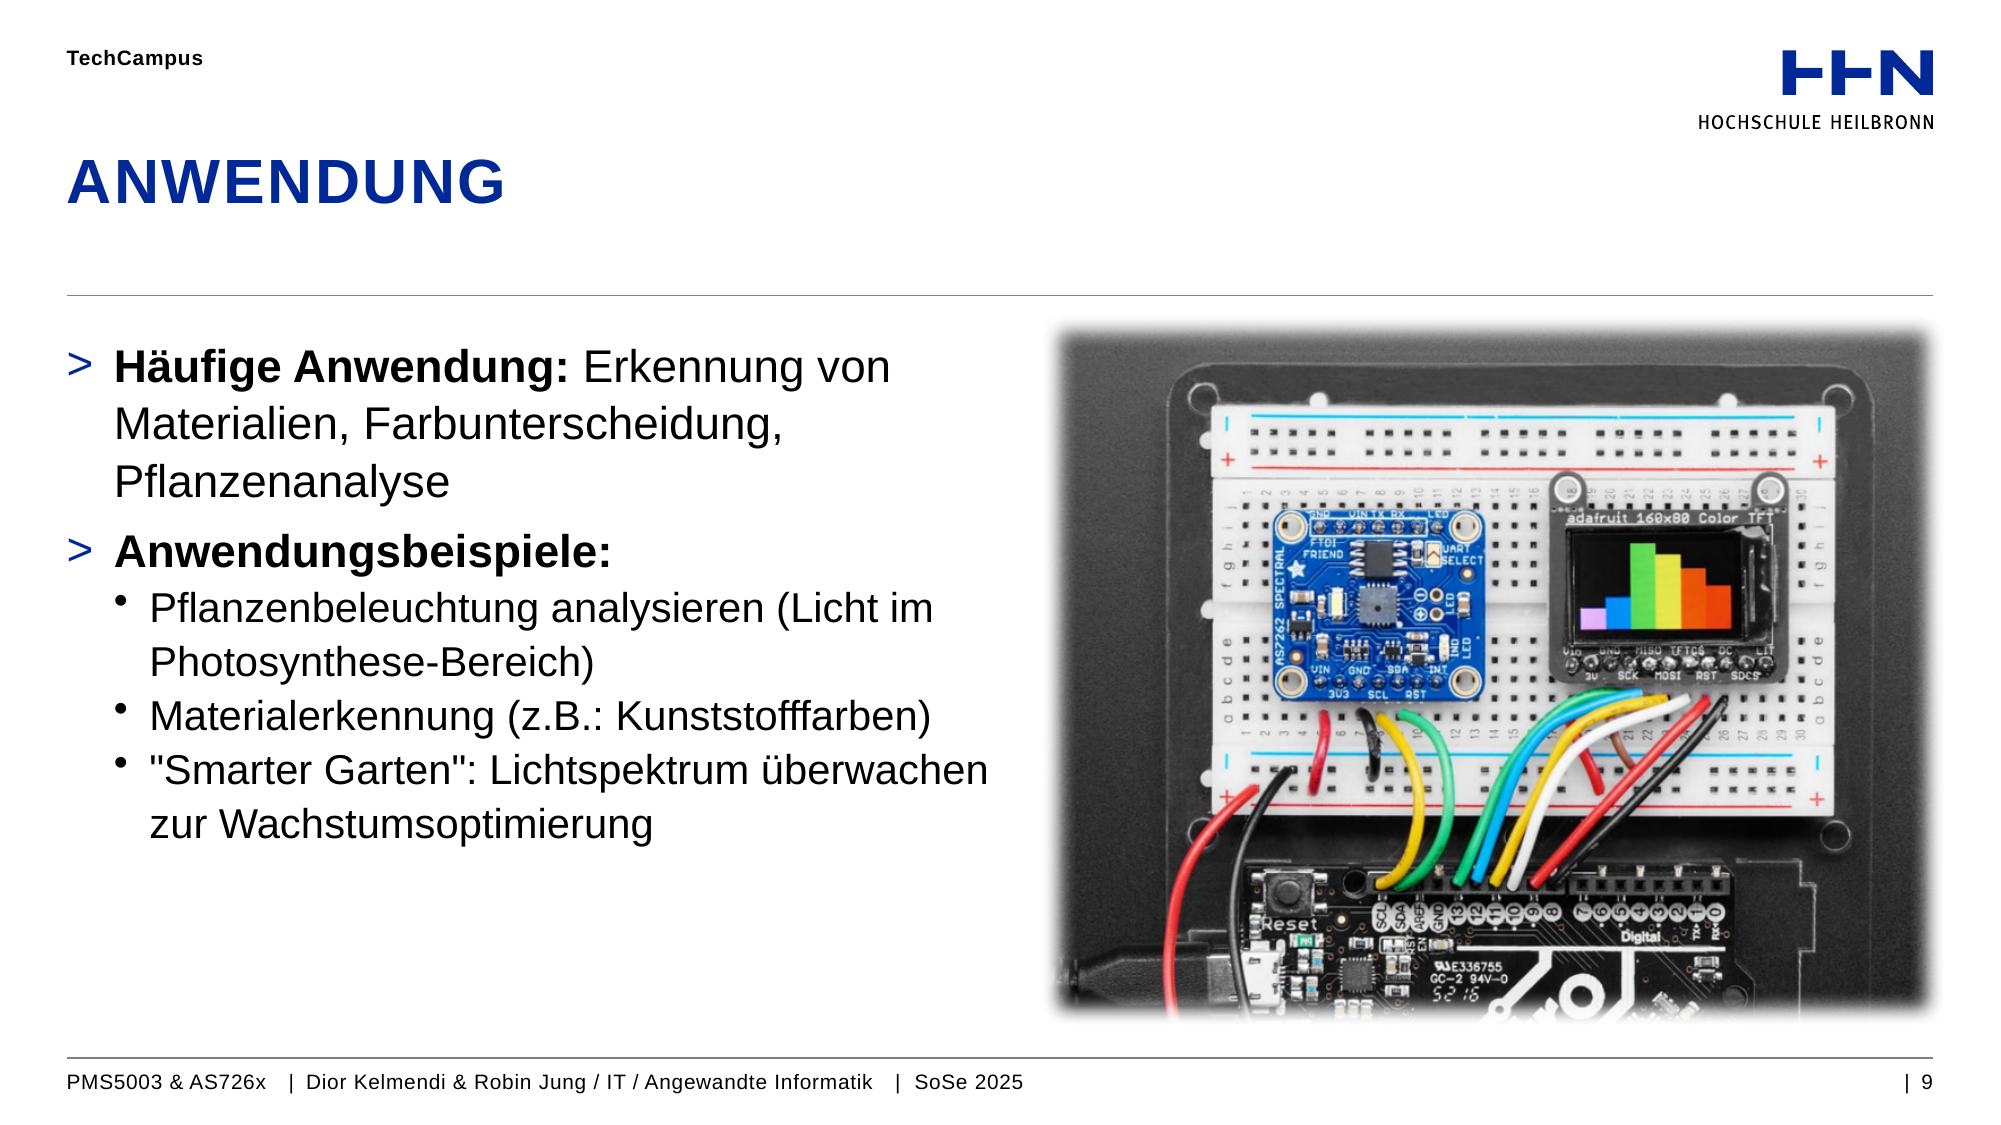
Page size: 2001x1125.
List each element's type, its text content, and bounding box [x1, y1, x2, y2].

slide_number TechCampus [66, 45, 1277, 81]
footer PMS5003 & AS726x | Dior Kelmendi & Robin Jung / IT / Angewandte Informatik | SoSe 2025 [66, 1068, 1277, 1105]
title Anwendung [66, 147, 1933, 290]
picture [1042, 314, 1944, 1025]
slide_number | 9 [1621, 1068, 1933, 1105]
list Häufige Anwendung: Erkennung von Materialien, Farbunterscheidung, Pflanzenanalyse Anwendungsbeispiele: Pflanzenbeleuchtung analysieren (Licht im Photosynthese-Bereich) Materialerkennung (z.B.: Kunststofffarben) "Smarter Garten": Lichtspektrum überwachen zur Wachstumsoptimierung [66, 333, 1042, 1025]
